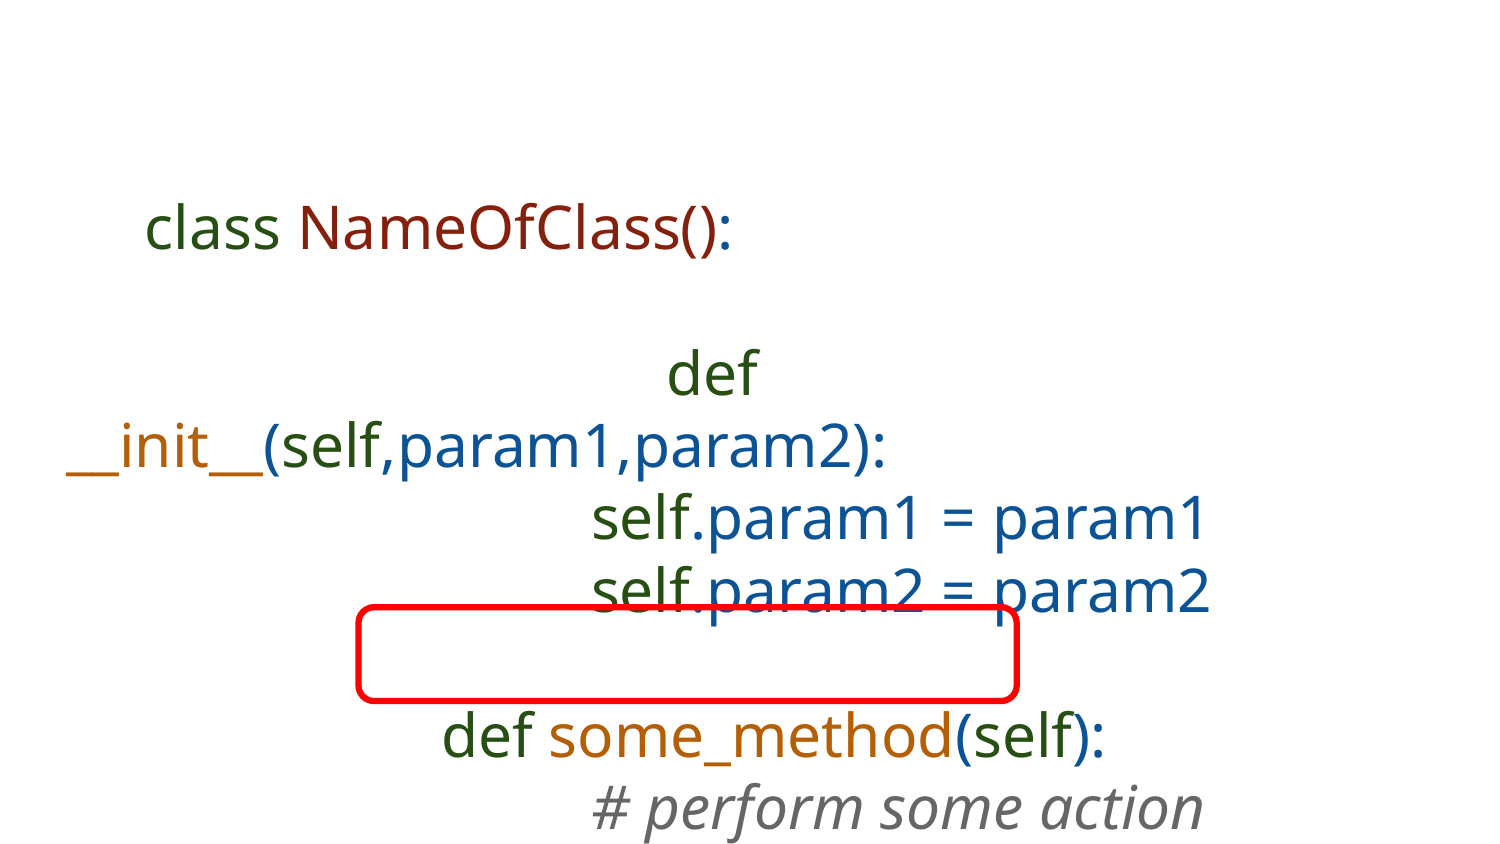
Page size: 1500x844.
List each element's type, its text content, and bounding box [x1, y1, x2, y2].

text_box [358, 607, 1017, 702]
list class NameOfClass(): def __init__(self,param1,param2): self.param1 = param1 self.param2 = param2 def some_method(self): # perform some action print(self.param1) [51, 174, 1500, 736]
